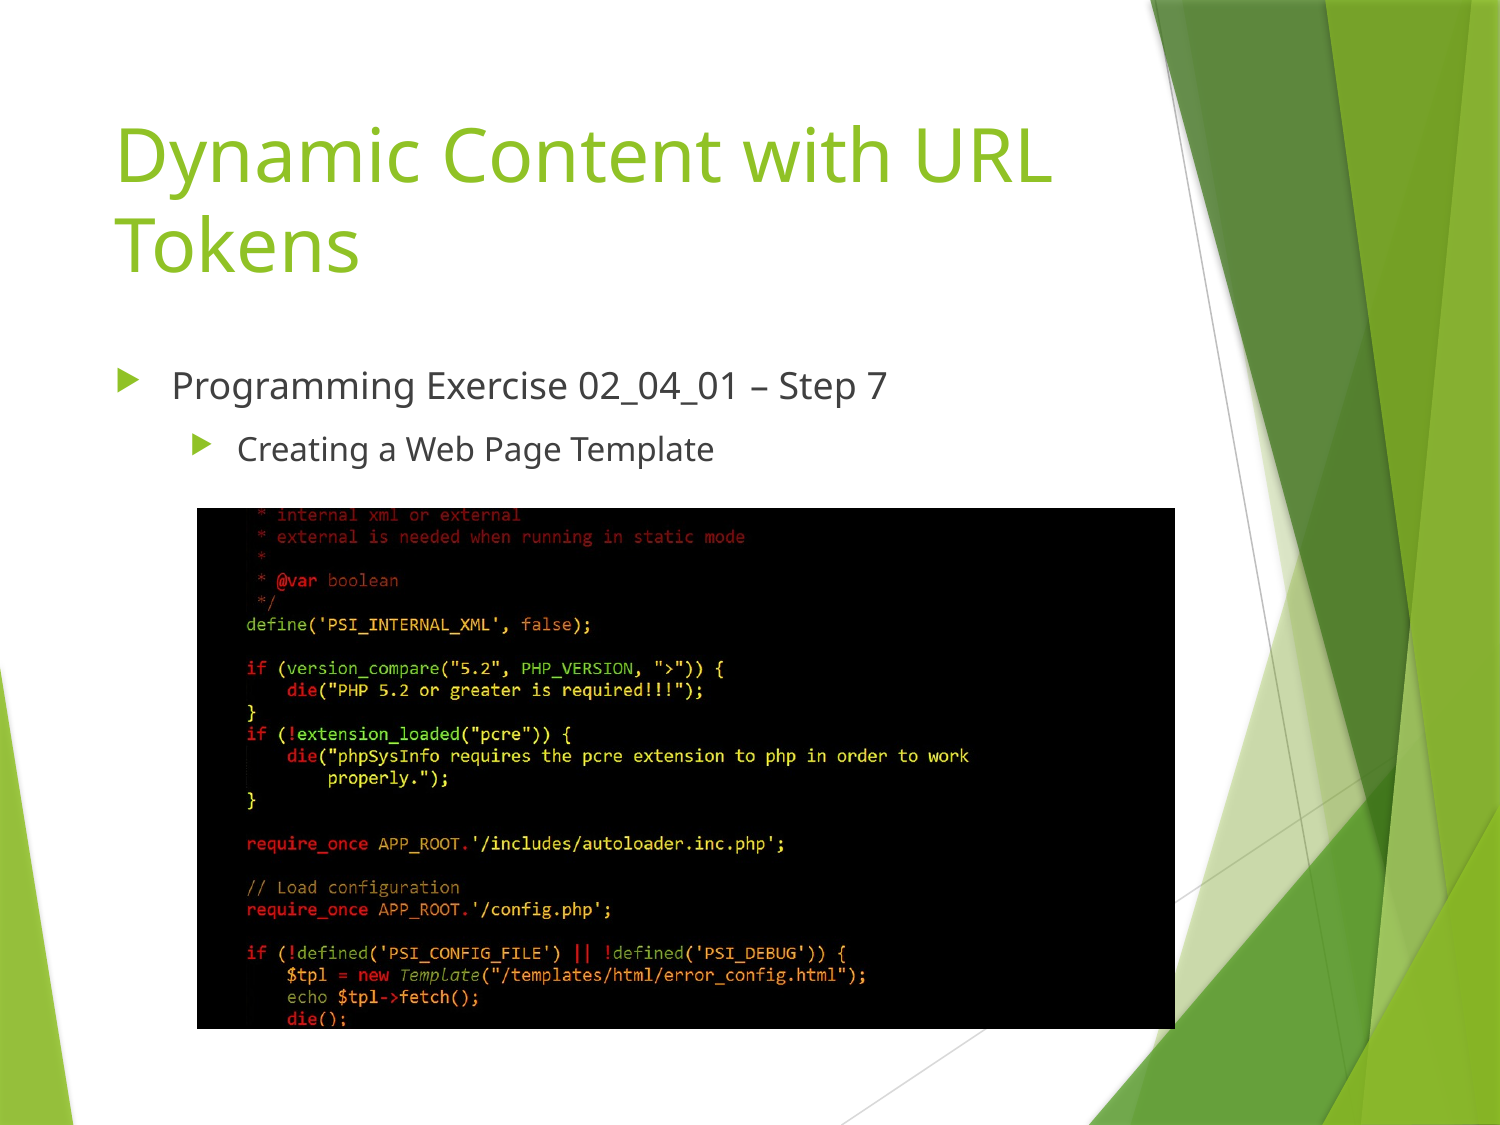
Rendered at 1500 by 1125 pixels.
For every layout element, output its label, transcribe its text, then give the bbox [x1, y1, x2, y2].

list Programming Exercise 02_04_01 – Step 7 Creating a Web Page Template [99, 354, 1142, 992]
picture [196, 507, 1175, 1030]
title Dynamic Content with URL Tokens [99, 99, 1142, 317]
